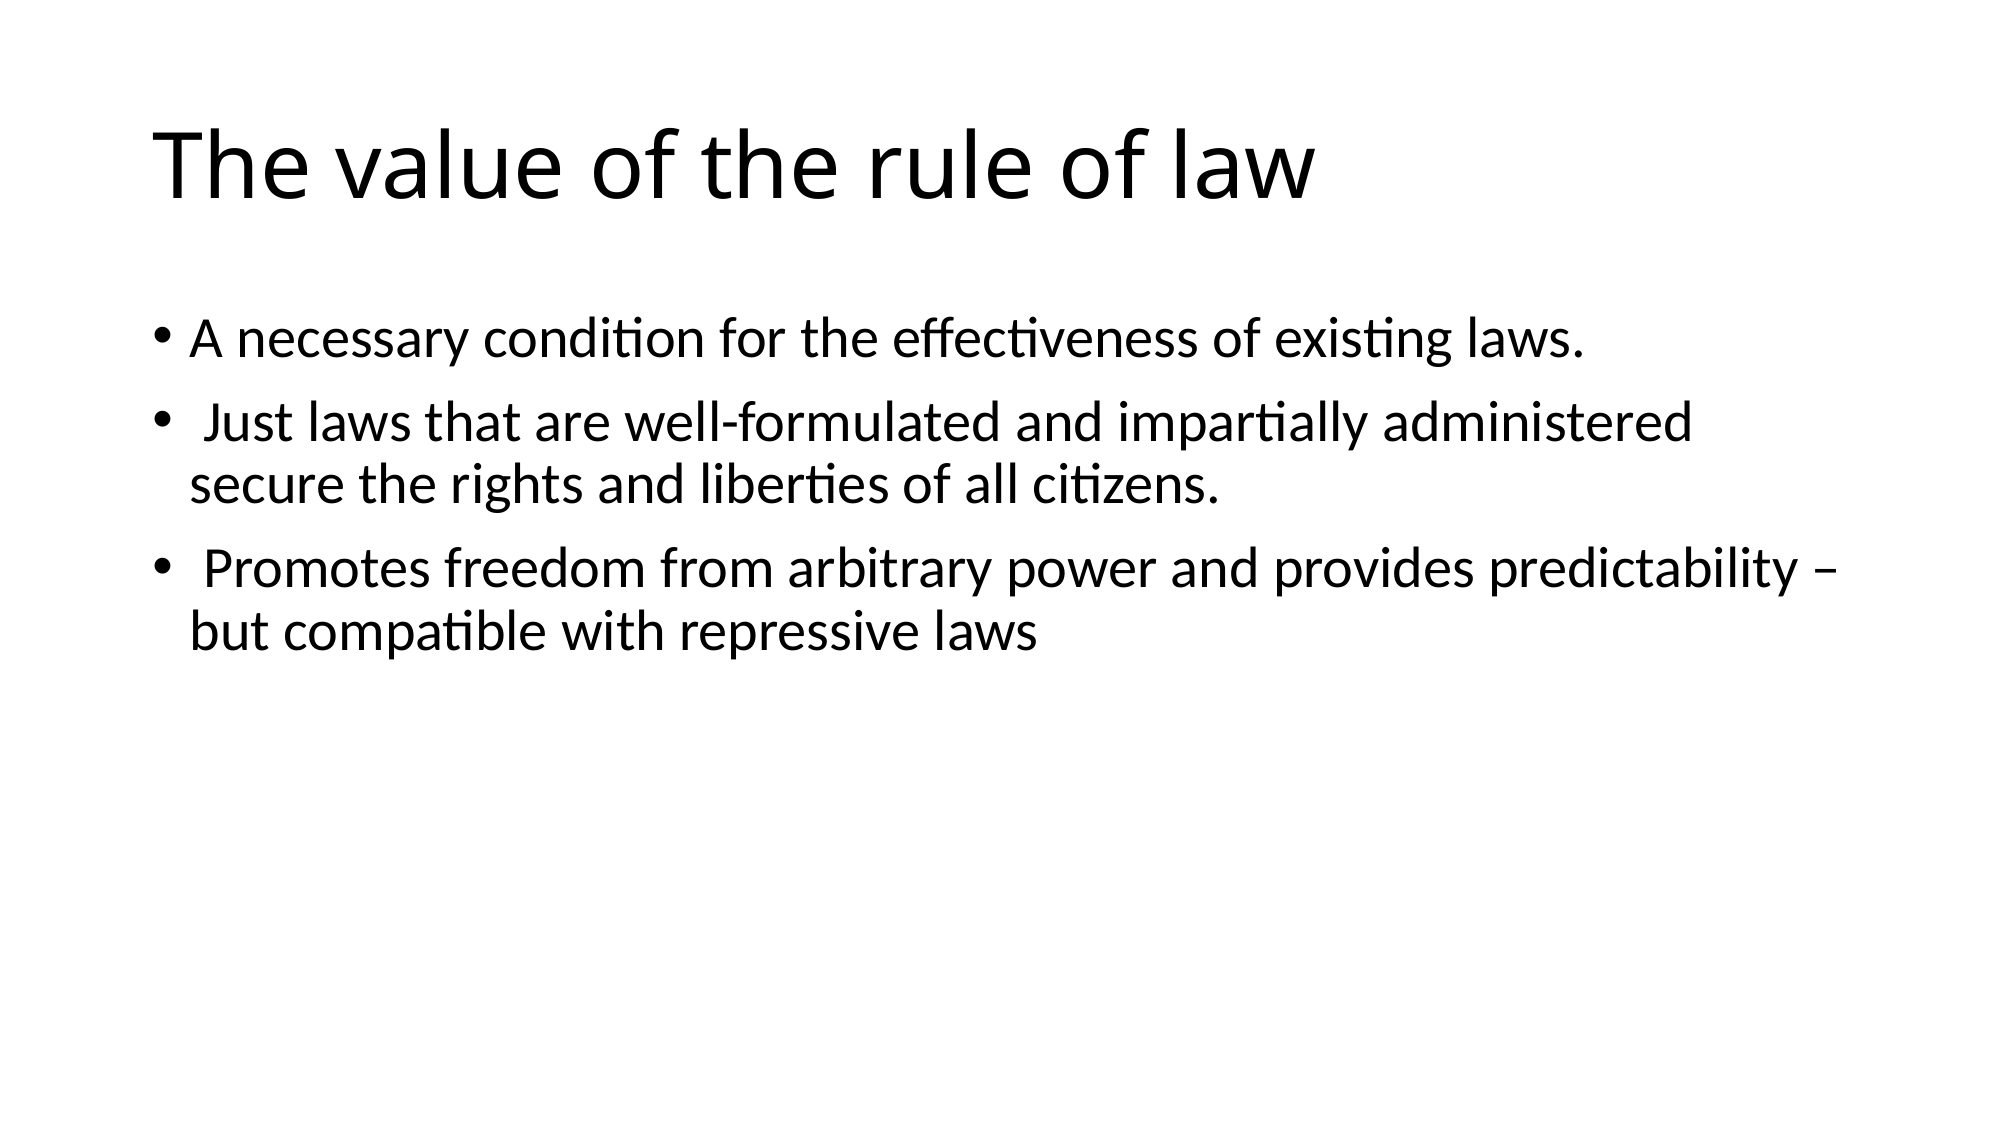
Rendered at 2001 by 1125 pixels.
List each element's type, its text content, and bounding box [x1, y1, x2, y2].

list A necessary condition for the effectiveness of existing laws. Just laws that are well-formulated and impartially administered secure the rights and liberties of all citizens. Promotes freedom from arbitrary power and provides predictability – but compatible with repressive laws [137, 299, 1863, 1014]
title The value of the rule of law [137, 59, 1863, 278]
